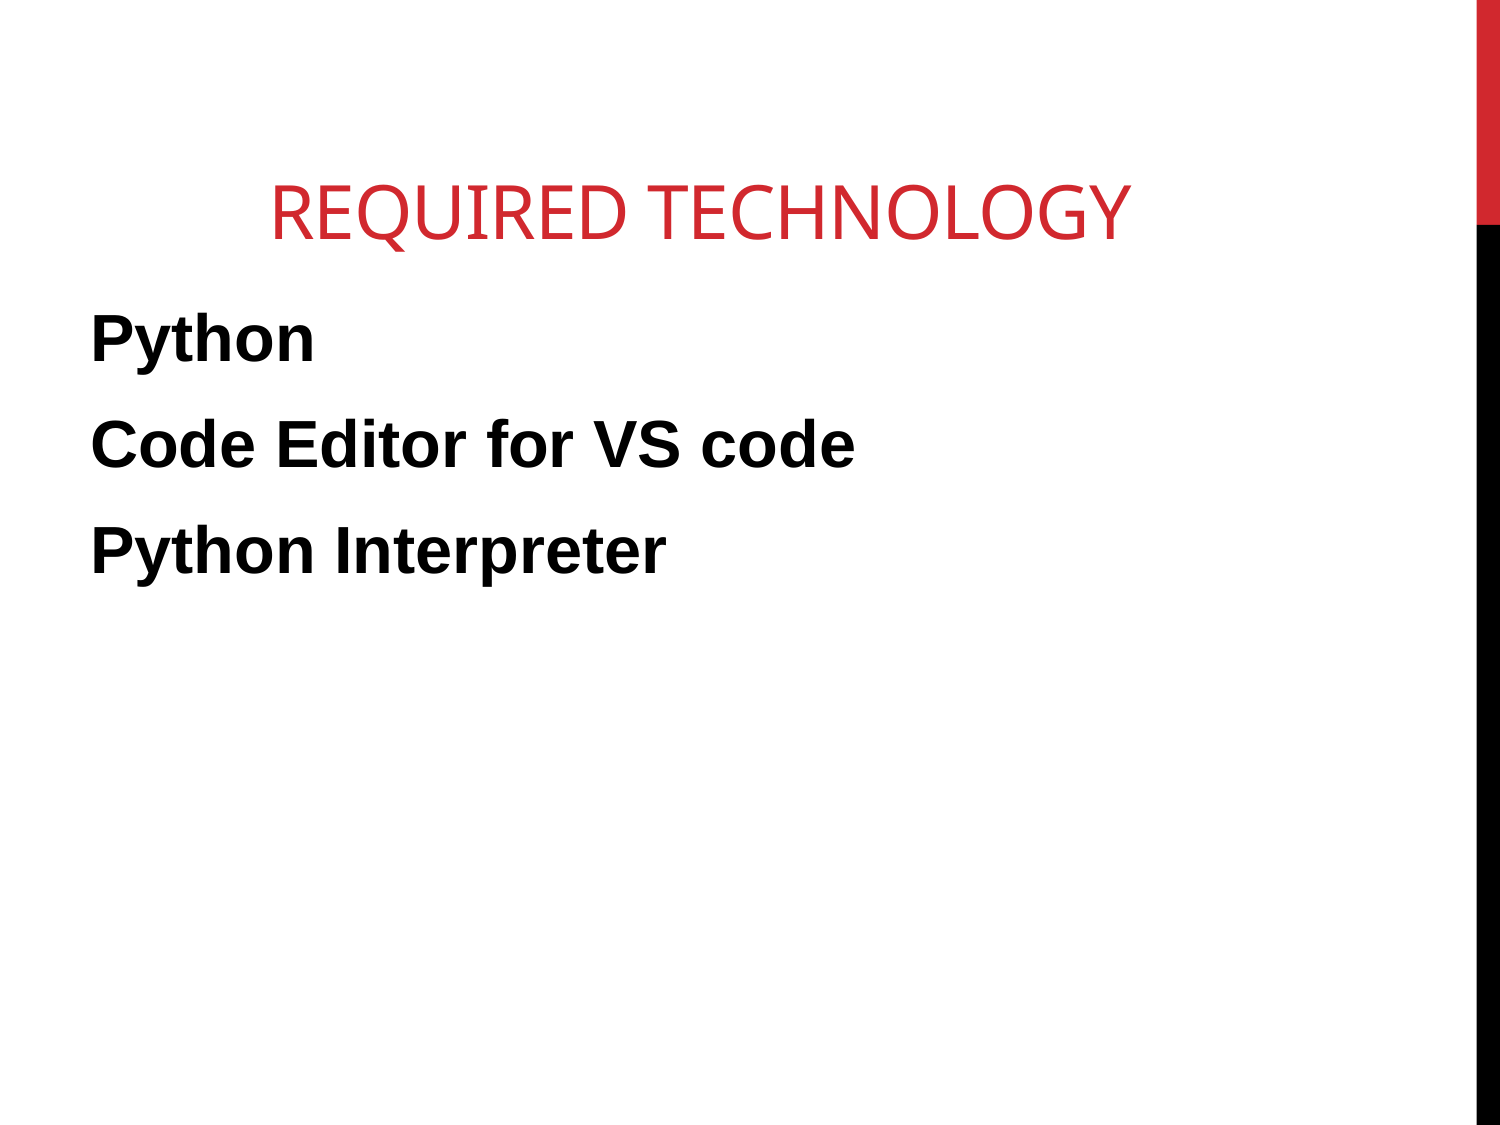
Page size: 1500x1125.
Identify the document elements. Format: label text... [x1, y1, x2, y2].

title Required Technology [225, 37, 1175, 263]
list Python Code Editor for VS code Python Interpreter [75, 287, 1325, 1005]
